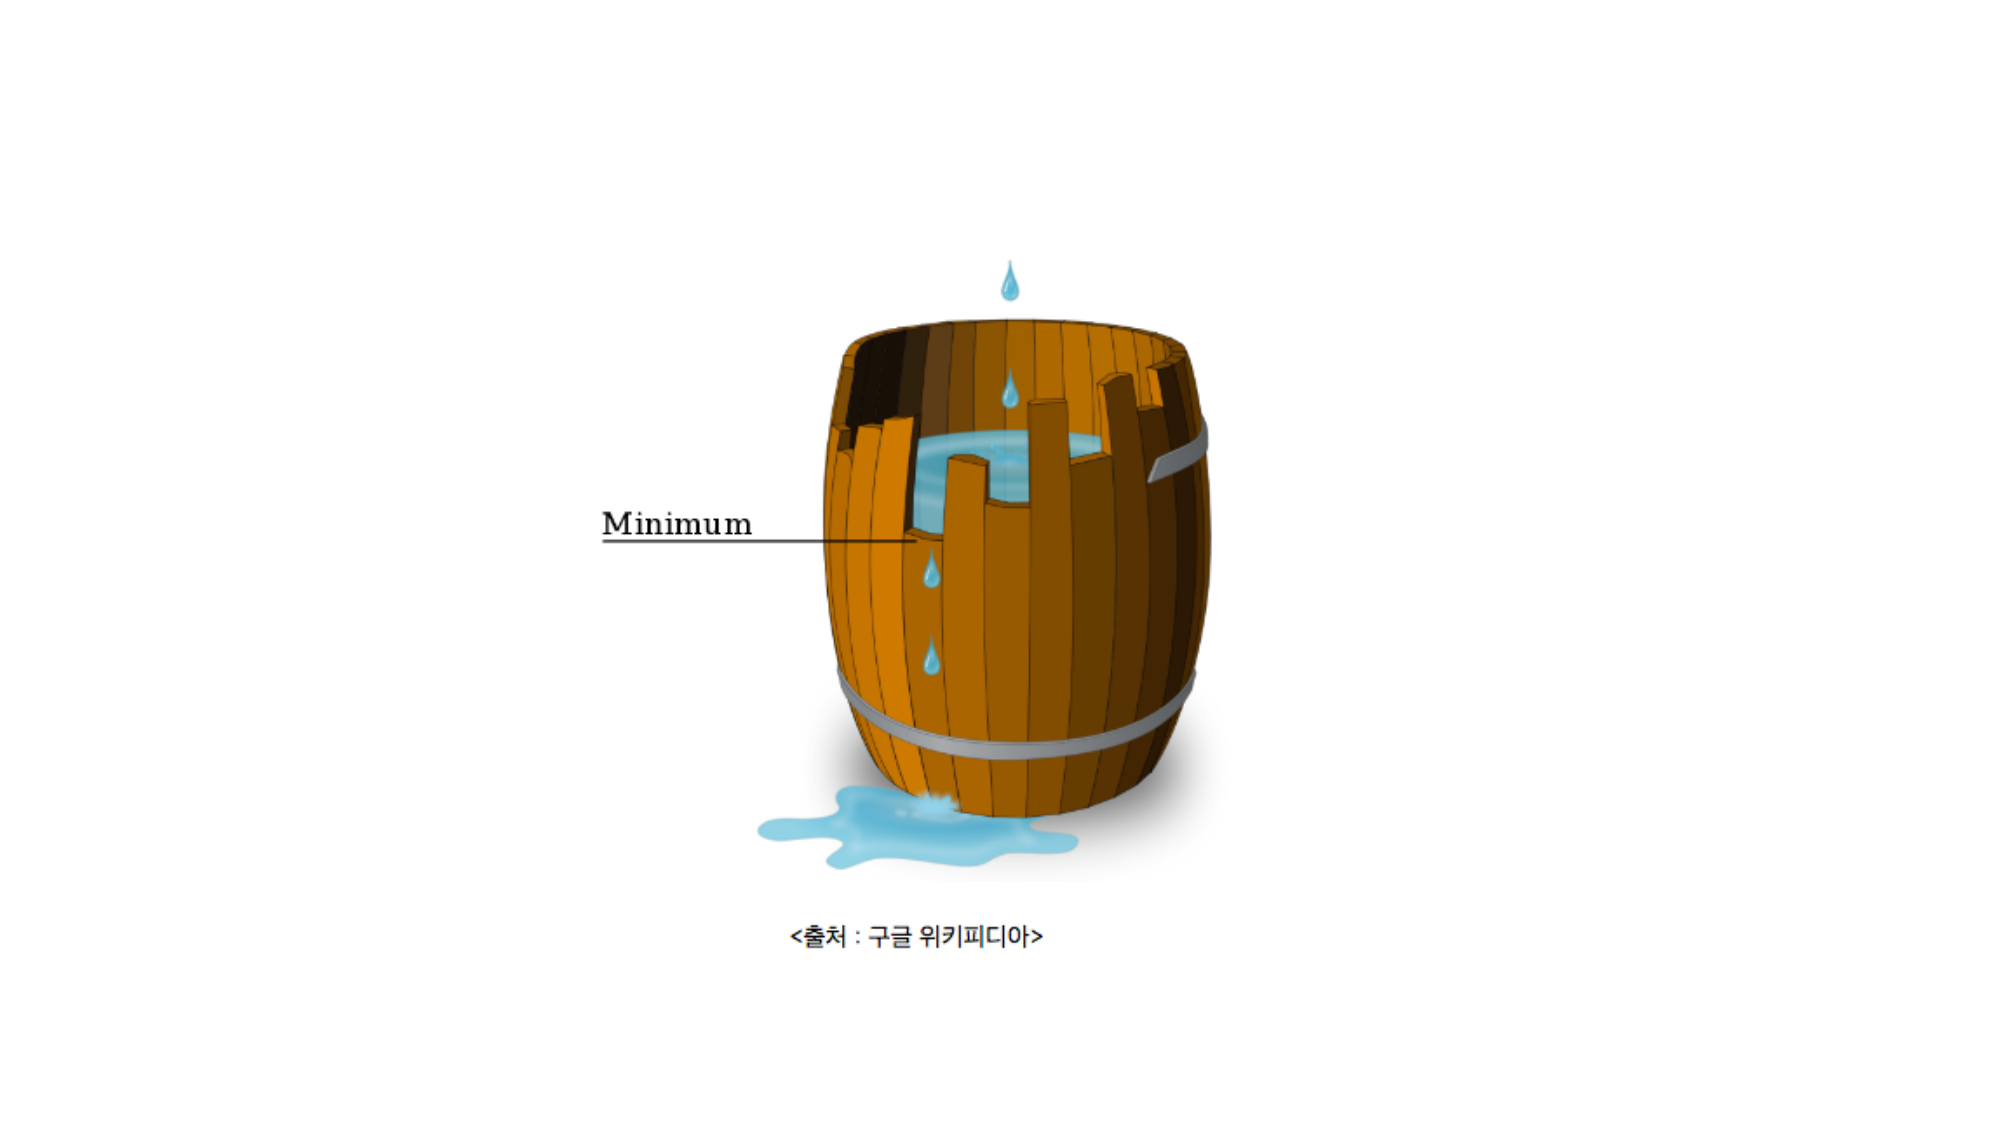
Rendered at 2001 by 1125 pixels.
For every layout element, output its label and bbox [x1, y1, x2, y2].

list [584, 231, 1245, 971]
